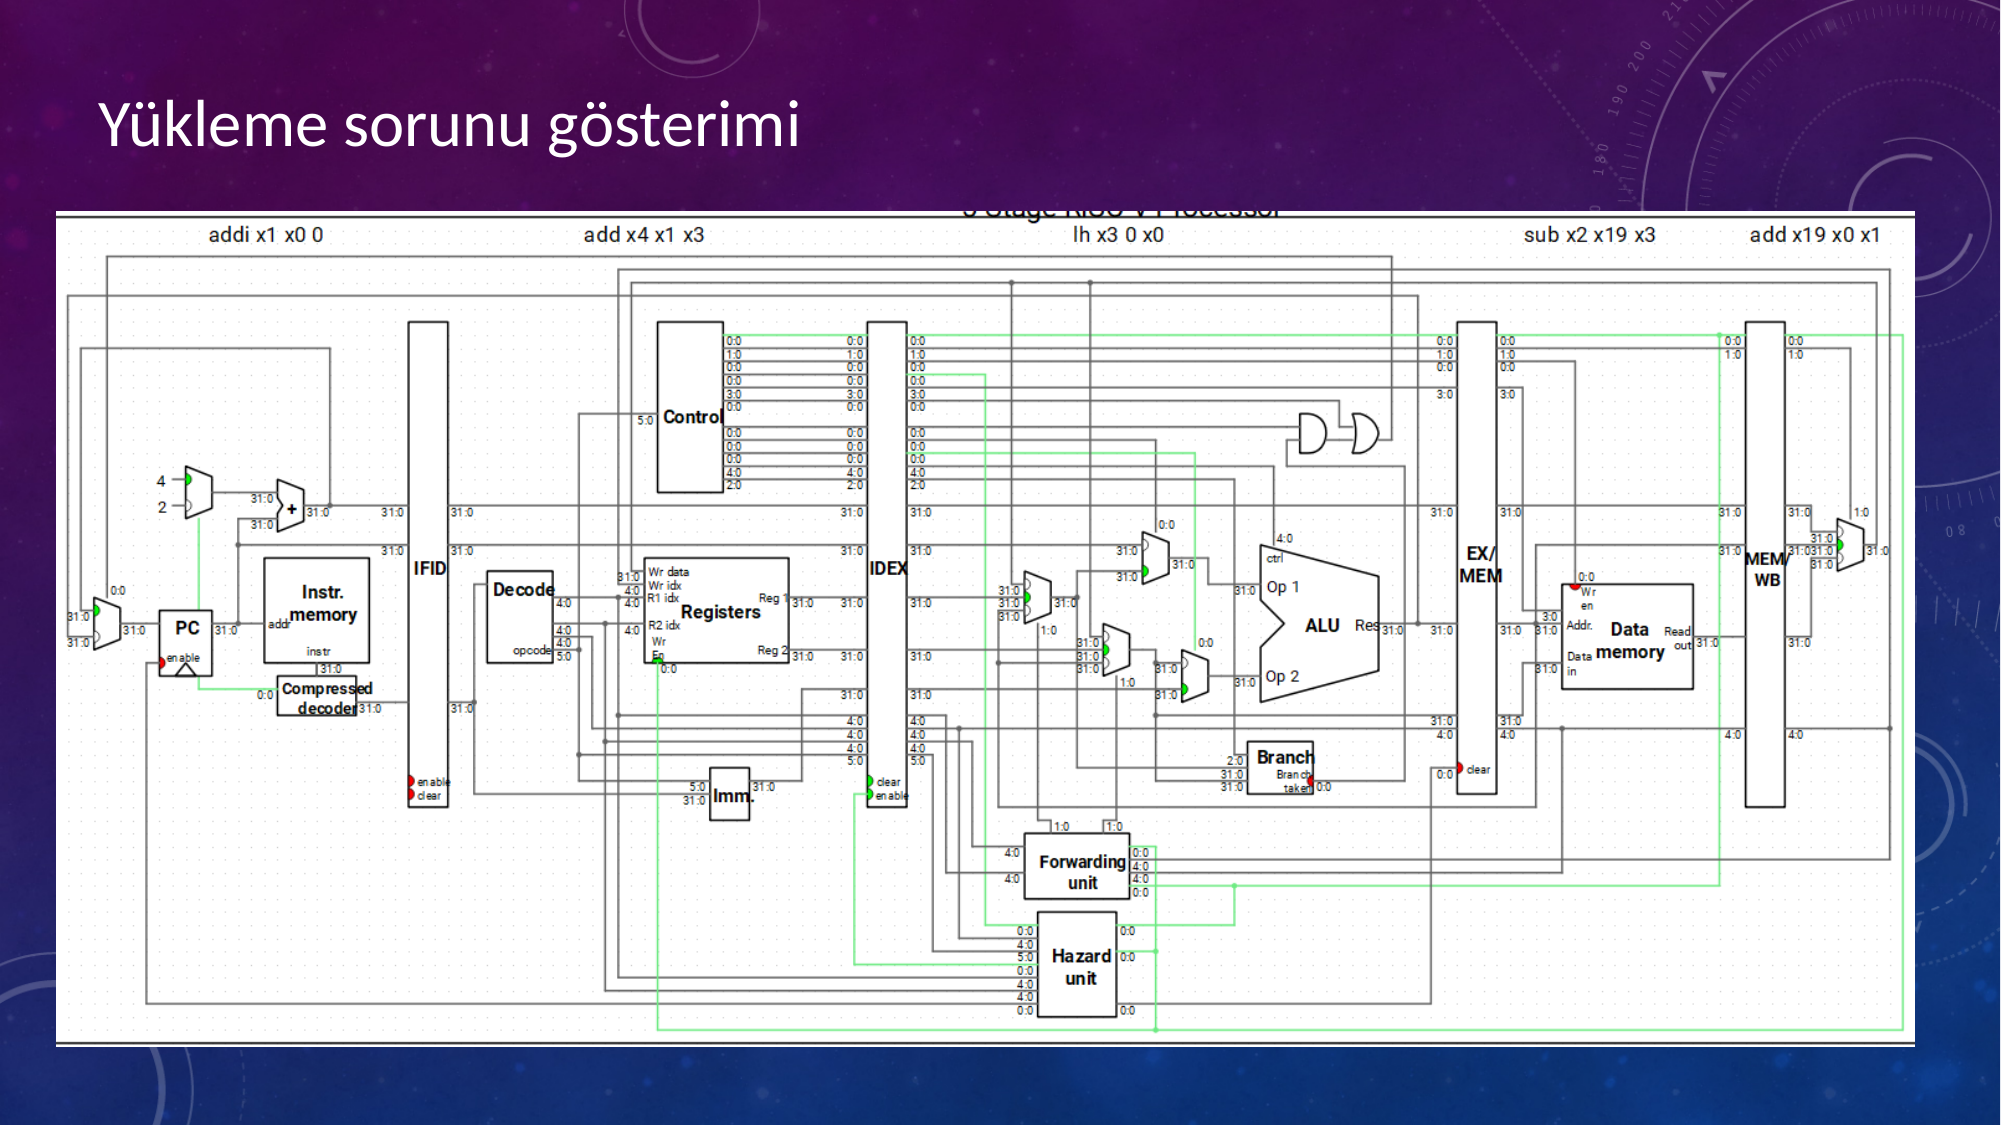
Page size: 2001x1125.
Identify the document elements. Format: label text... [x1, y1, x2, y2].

picture [0, 0, 2001, 1125]
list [56, 210, 1915, 1047]
text_box Yükleme sorunu gösterimi [84, 72, 817, 168]
